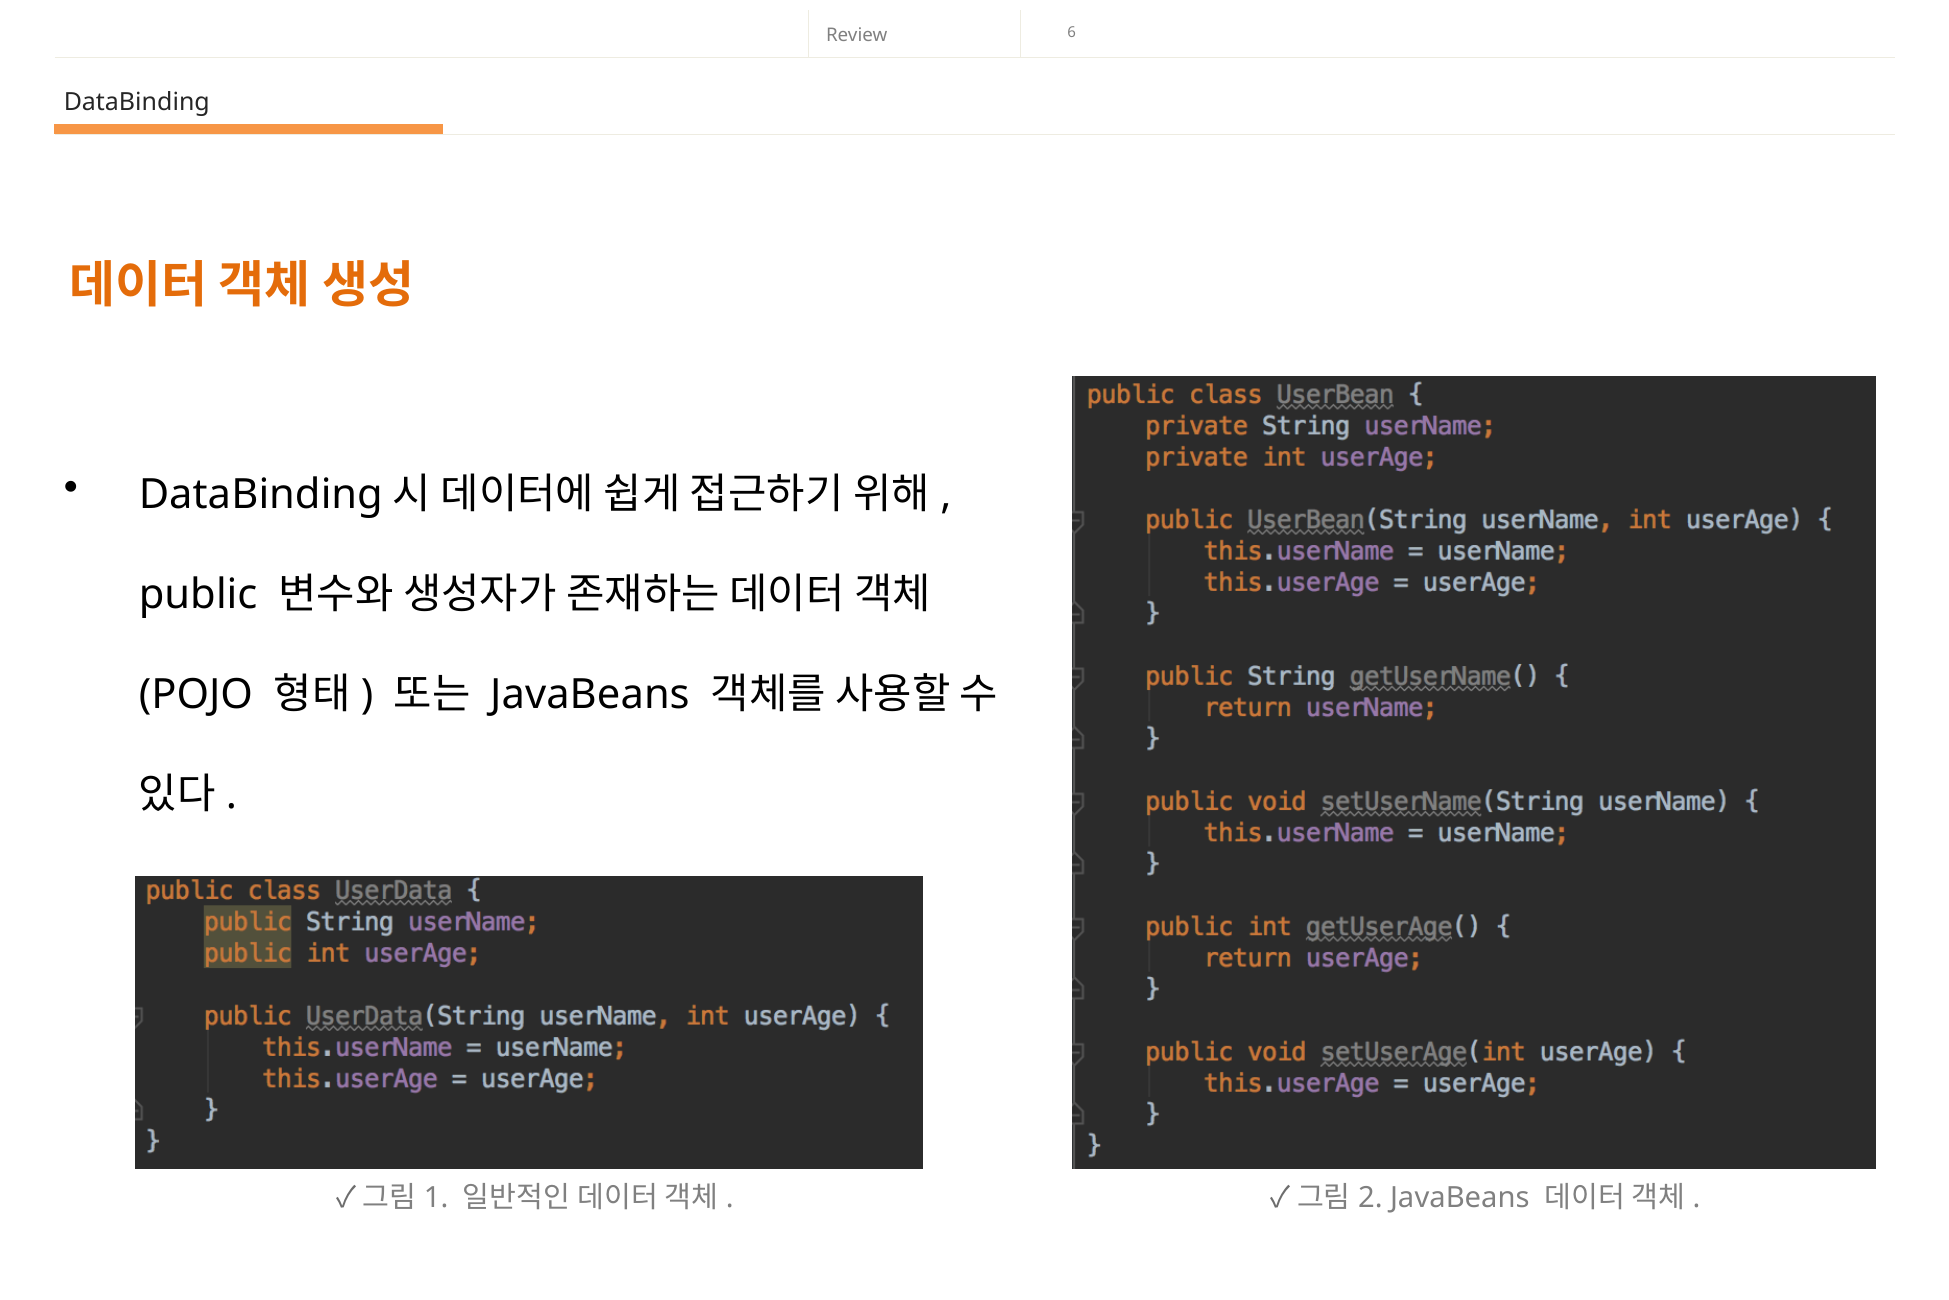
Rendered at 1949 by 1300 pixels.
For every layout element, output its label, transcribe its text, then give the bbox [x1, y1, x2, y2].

picture [1072, 376, 1876, 1169]
text_box 데이터 객체 생성 [54, 245, 430, 321]
text_box DataBinding시 데이터에 쉽게 접근하기 위해, public 변수와 생성자가 존재하는 데이터 객체(POJO 형태) 또는 JavaBeans 객체를 사용할 수 있다. [48, 409, 1042, 825]
text_box ✓그림2. JavaBeans 데이터 객체. [1255, 1177, 1696, 1222]
text_box DataBinding [48, 75, 1727, 126]
picture [134, 876, 923, 1169]
text_box ✓그림1. 일반적인 데이터 객체. [321, 1177, 735, 1222]
